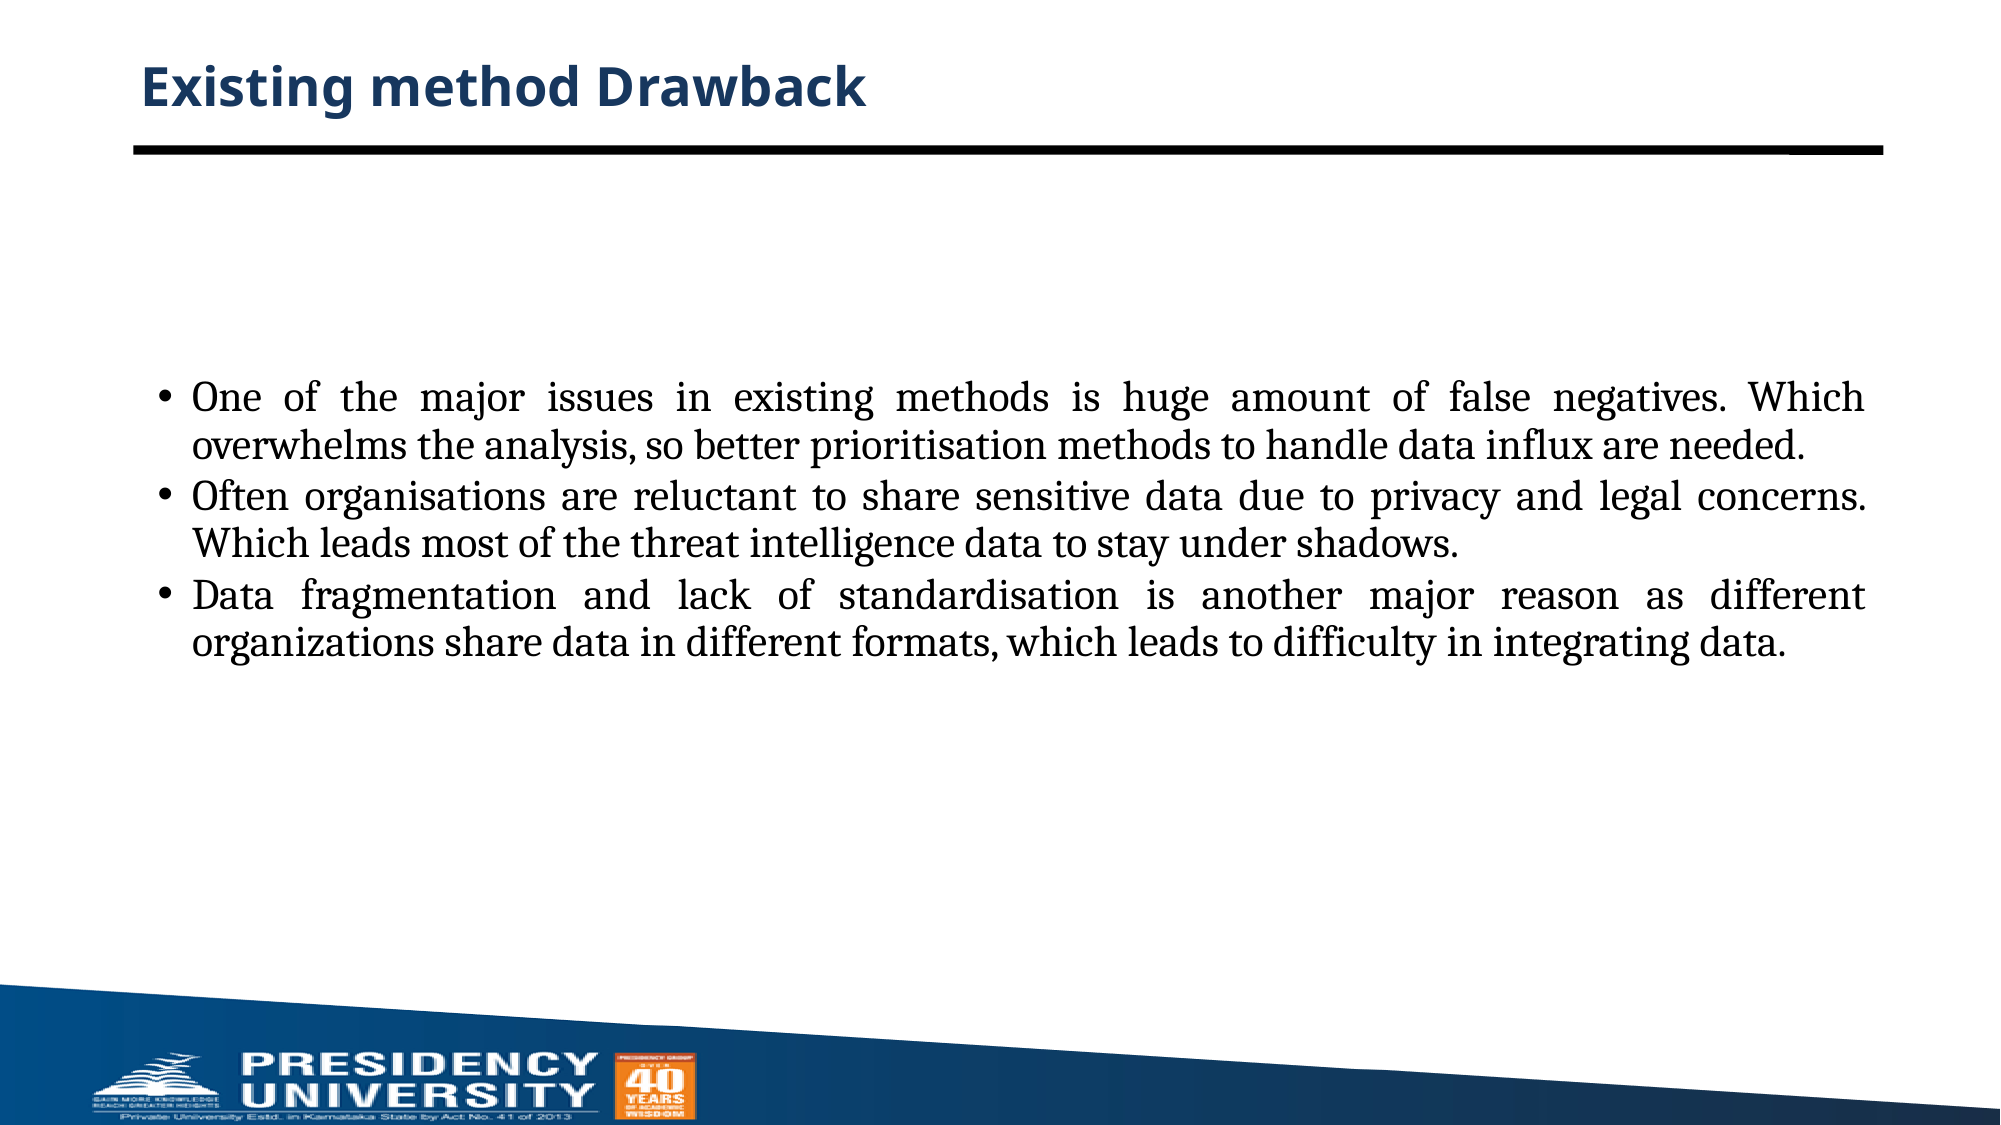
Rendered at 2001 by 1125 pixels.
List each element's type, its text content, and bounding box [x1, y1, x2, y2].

picture [0, 982, 2000, 1125]
list One of the major issues in existing methods is huge amount of false negatives. Which overwhelms the analysis, so better prioritisation methods to handle data influx are needed. Often organisations are reluctant to share sensitive data due to privacy and legal concerns. Which leads most of the threat intelligence data to stay under shadows. Data fragmentation and lack of standardisation is another major reason as different organizations share data in different formats, which leads to difficulty in integrating data. [124, 309, 1876, 771]
title Existing method Drawback [132, 44, 1884, 126]
